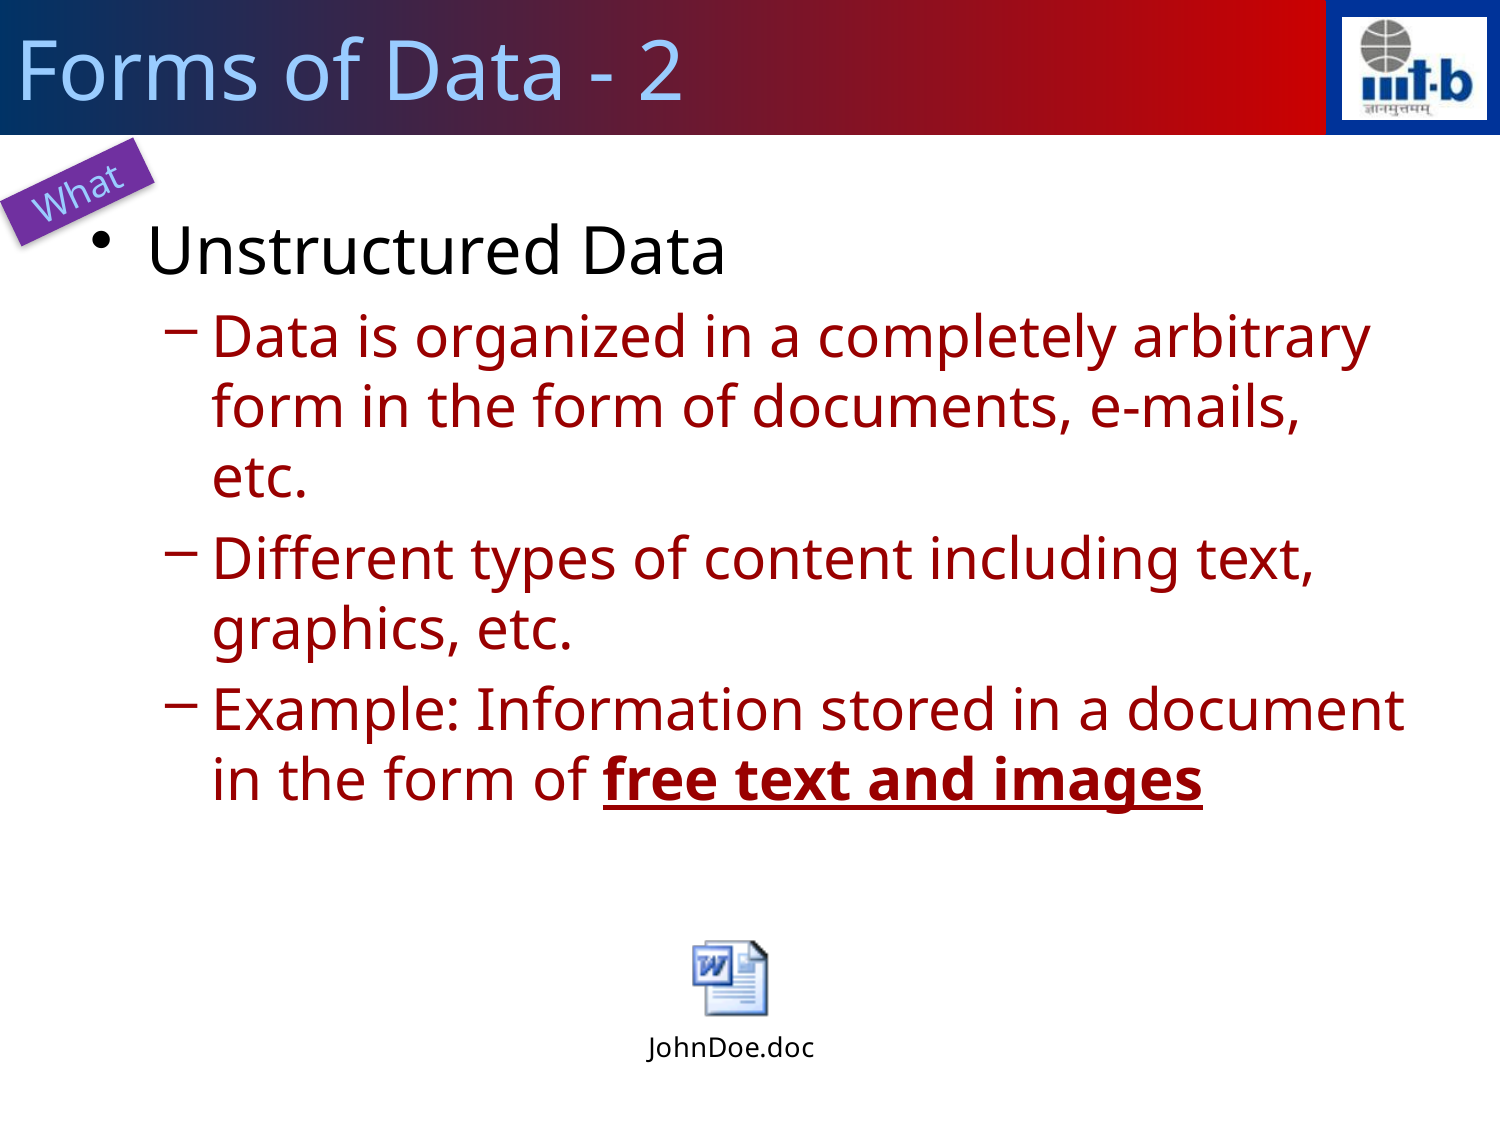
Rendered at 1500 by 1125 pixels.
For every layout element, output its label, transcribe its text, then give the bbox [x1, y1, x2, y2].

picture [1342, 17, 1487, 120]
text_box What [0, 137, 155, 247]
title Forms of Data - 2 [0, 0, 1326, 135]
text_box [612, 939, 851, 1125]
list Unstructured Data Data is organized in a completely arbitrary form in the form of documents, e-mails, etc. Different types of content including text, graphics, etc. Example: Information stored in a document in the form of free text and images [75, 200, 1425, 1005]
